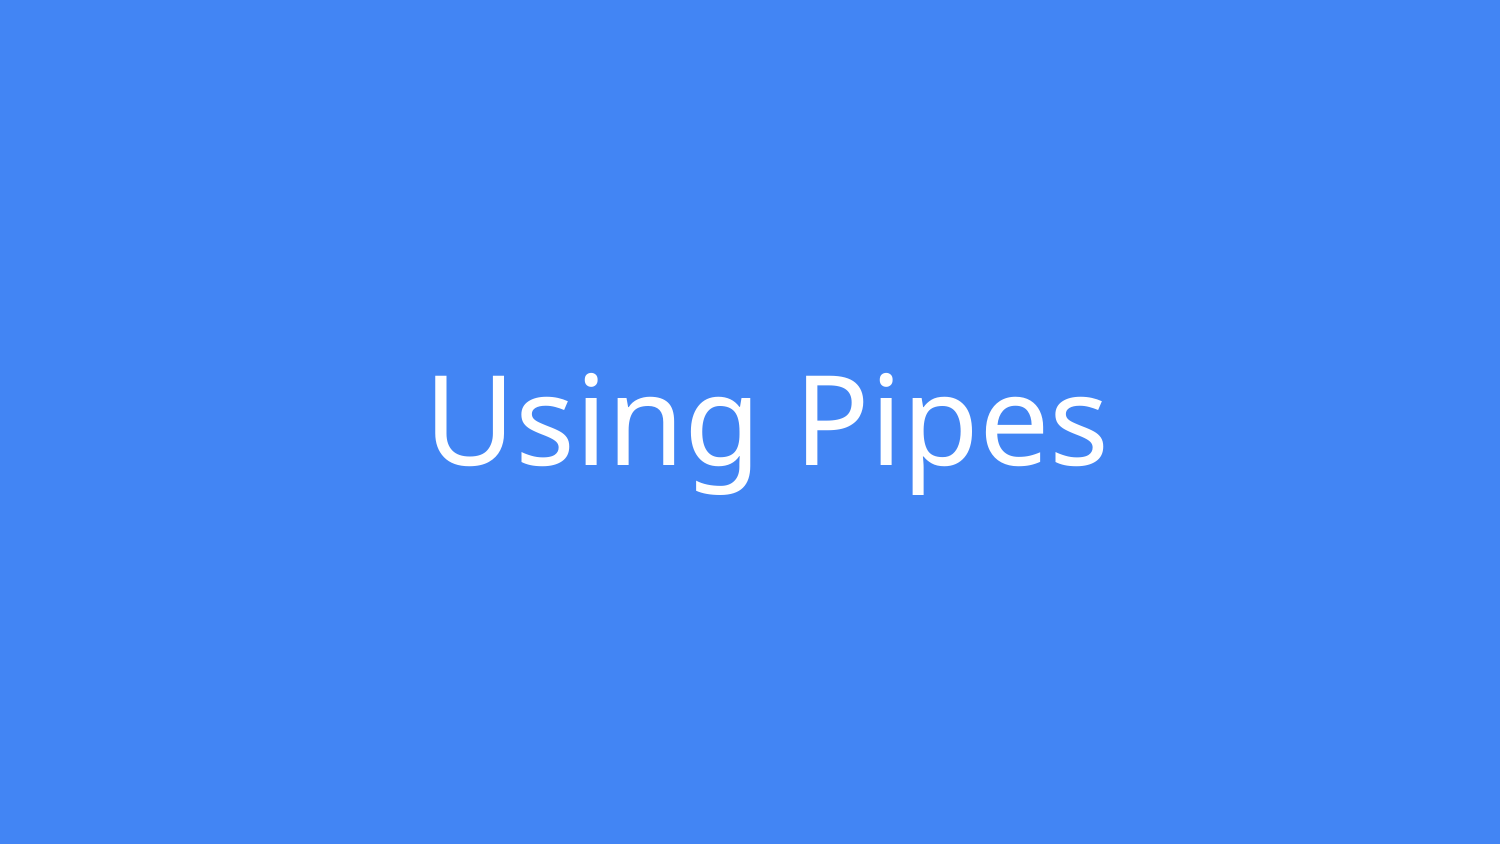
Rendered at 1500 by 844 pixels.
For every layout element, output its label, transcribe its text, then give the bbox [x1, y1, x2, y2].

title Using Pipes [80, 80, 1454, 752]
